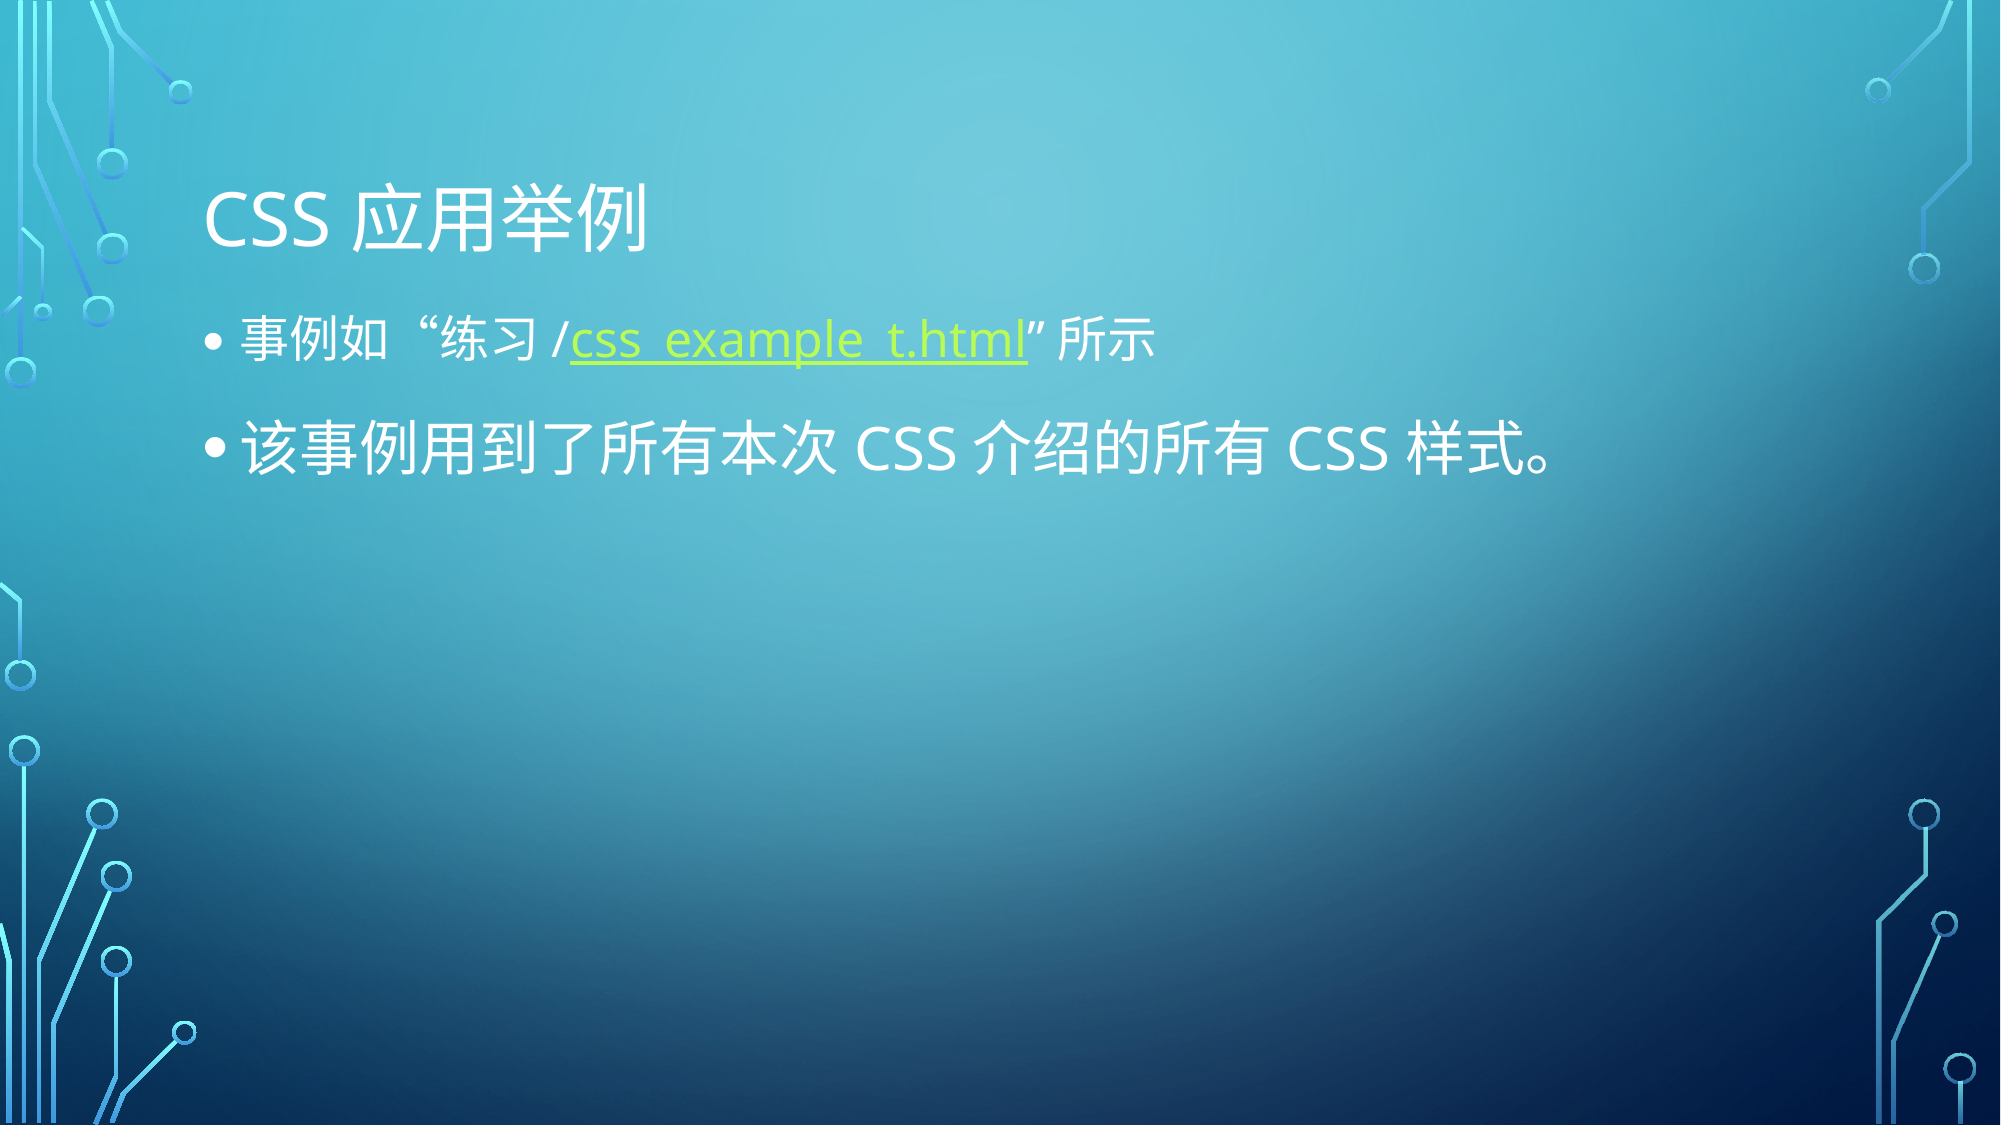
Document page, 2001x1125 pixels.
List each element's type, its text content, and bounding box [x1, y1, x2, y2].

list 事例如“练习/css_example_t.html”所示 该事例用到了所有本次CSS介绍的所有CSS样式。 [187, 286, 1869, 974]
title CSS应用举例 [187, 101, 1813, 286]
